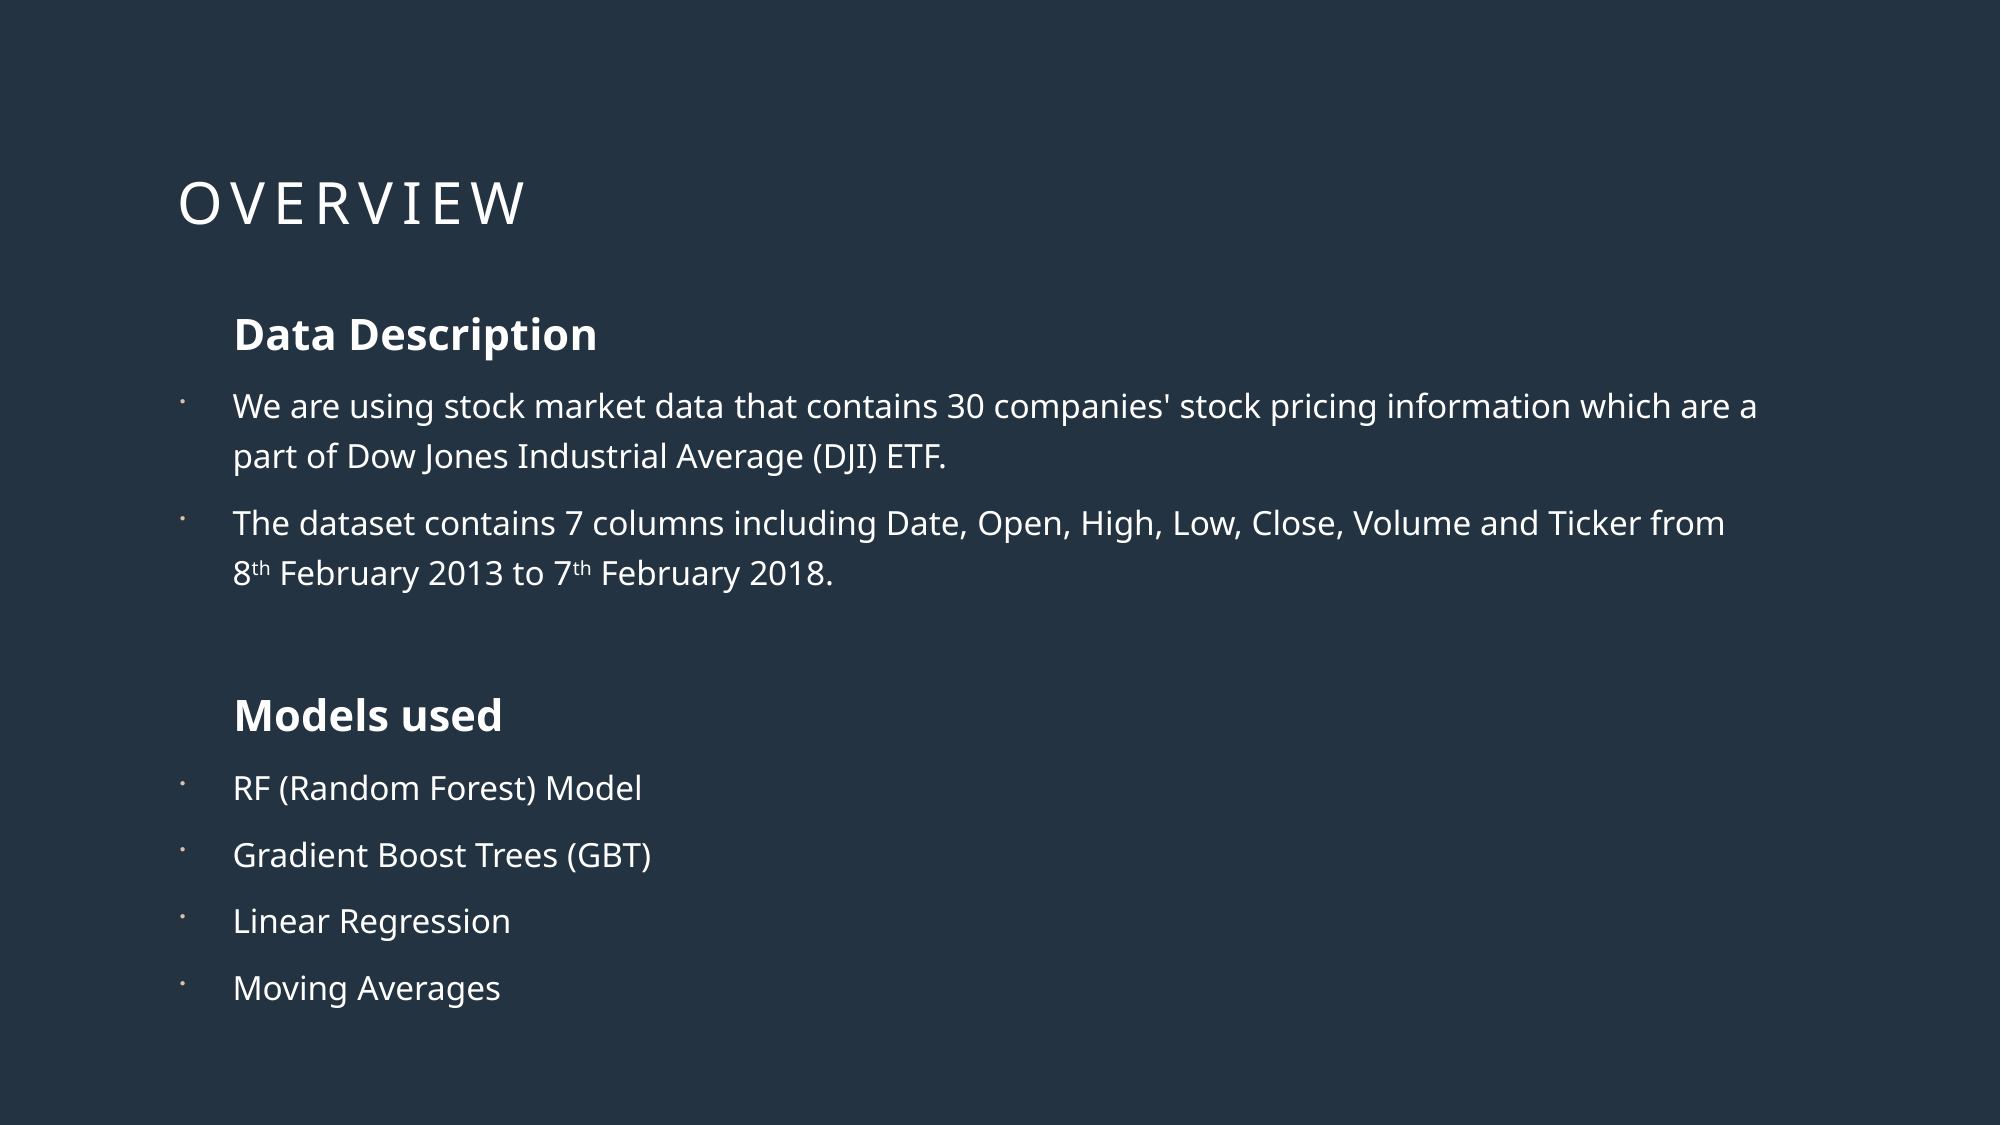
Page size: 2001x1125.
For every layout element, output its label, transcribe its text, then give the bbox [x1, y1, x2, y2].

list Data Description We are using stock market data that contains 30 companies' stock pricing information which are a part of Dow Jones Industrial Average (DJI) ETF. The dataset contains 7 columns including Date, Open, High, Low, Close, Volume and Ticker from 8th February 2013 to 7th February 2018. Models used RF (Random Forest) Model Gradient Boost Trees (GBT) Linear Regression Moving Averages [177, 293, 1822, 1011]
title Overview [177, 165, 1822, 274]
